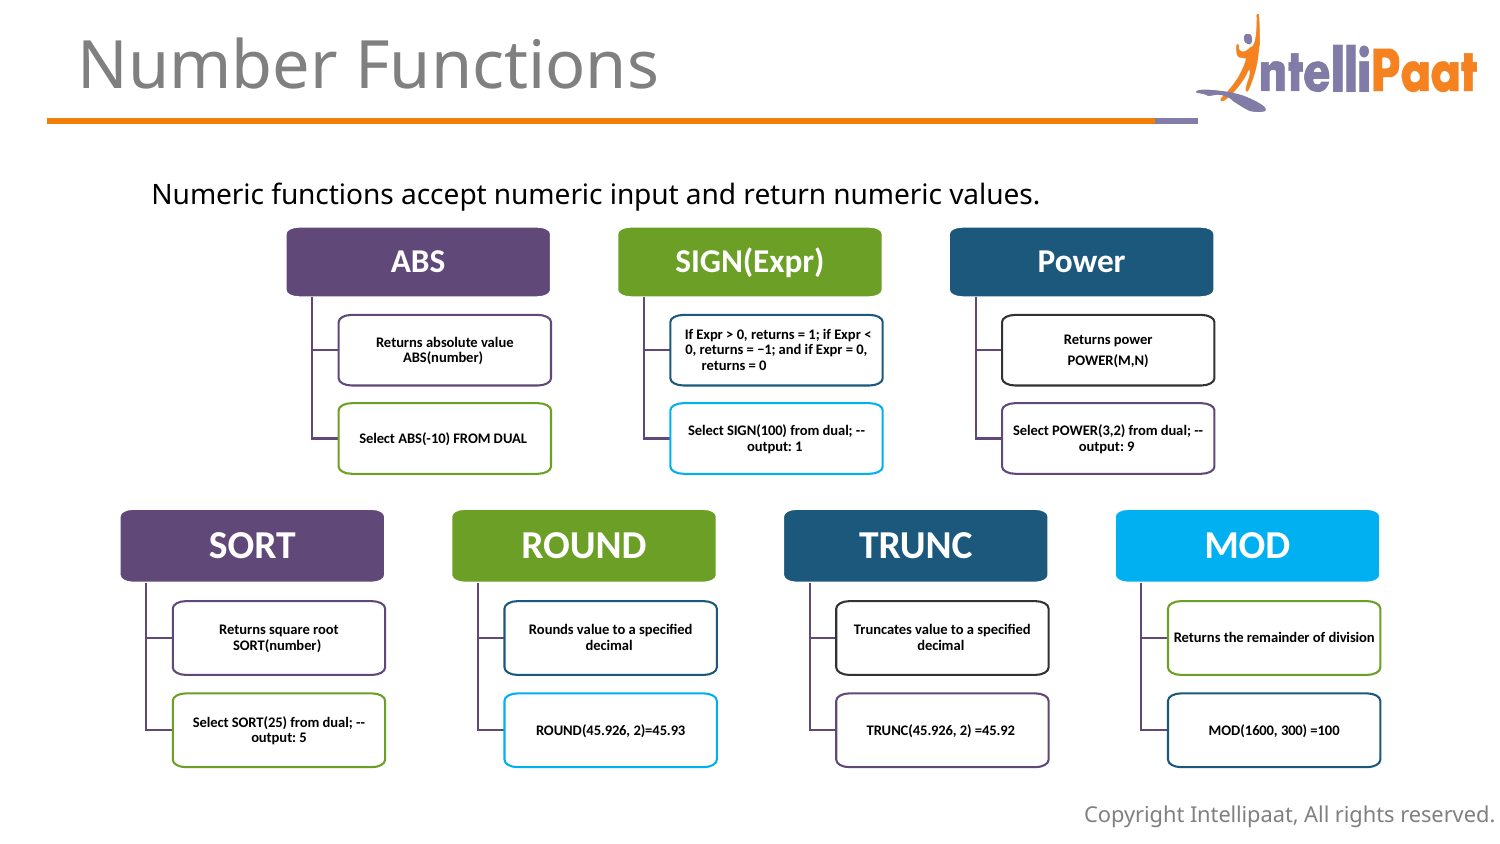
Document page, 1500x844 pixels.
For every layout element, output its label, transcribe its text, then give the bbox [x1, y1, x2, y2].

picture [1196, 14, 1477, 112]
text_box Number Functions [77, 23, 1273, 119]
text_box Numeric functions accept numeric input and return numeric values. [136, 121, 1165, 218]
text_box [285, 226, 1215, 474]
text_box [119, 508, 1381, 768]
